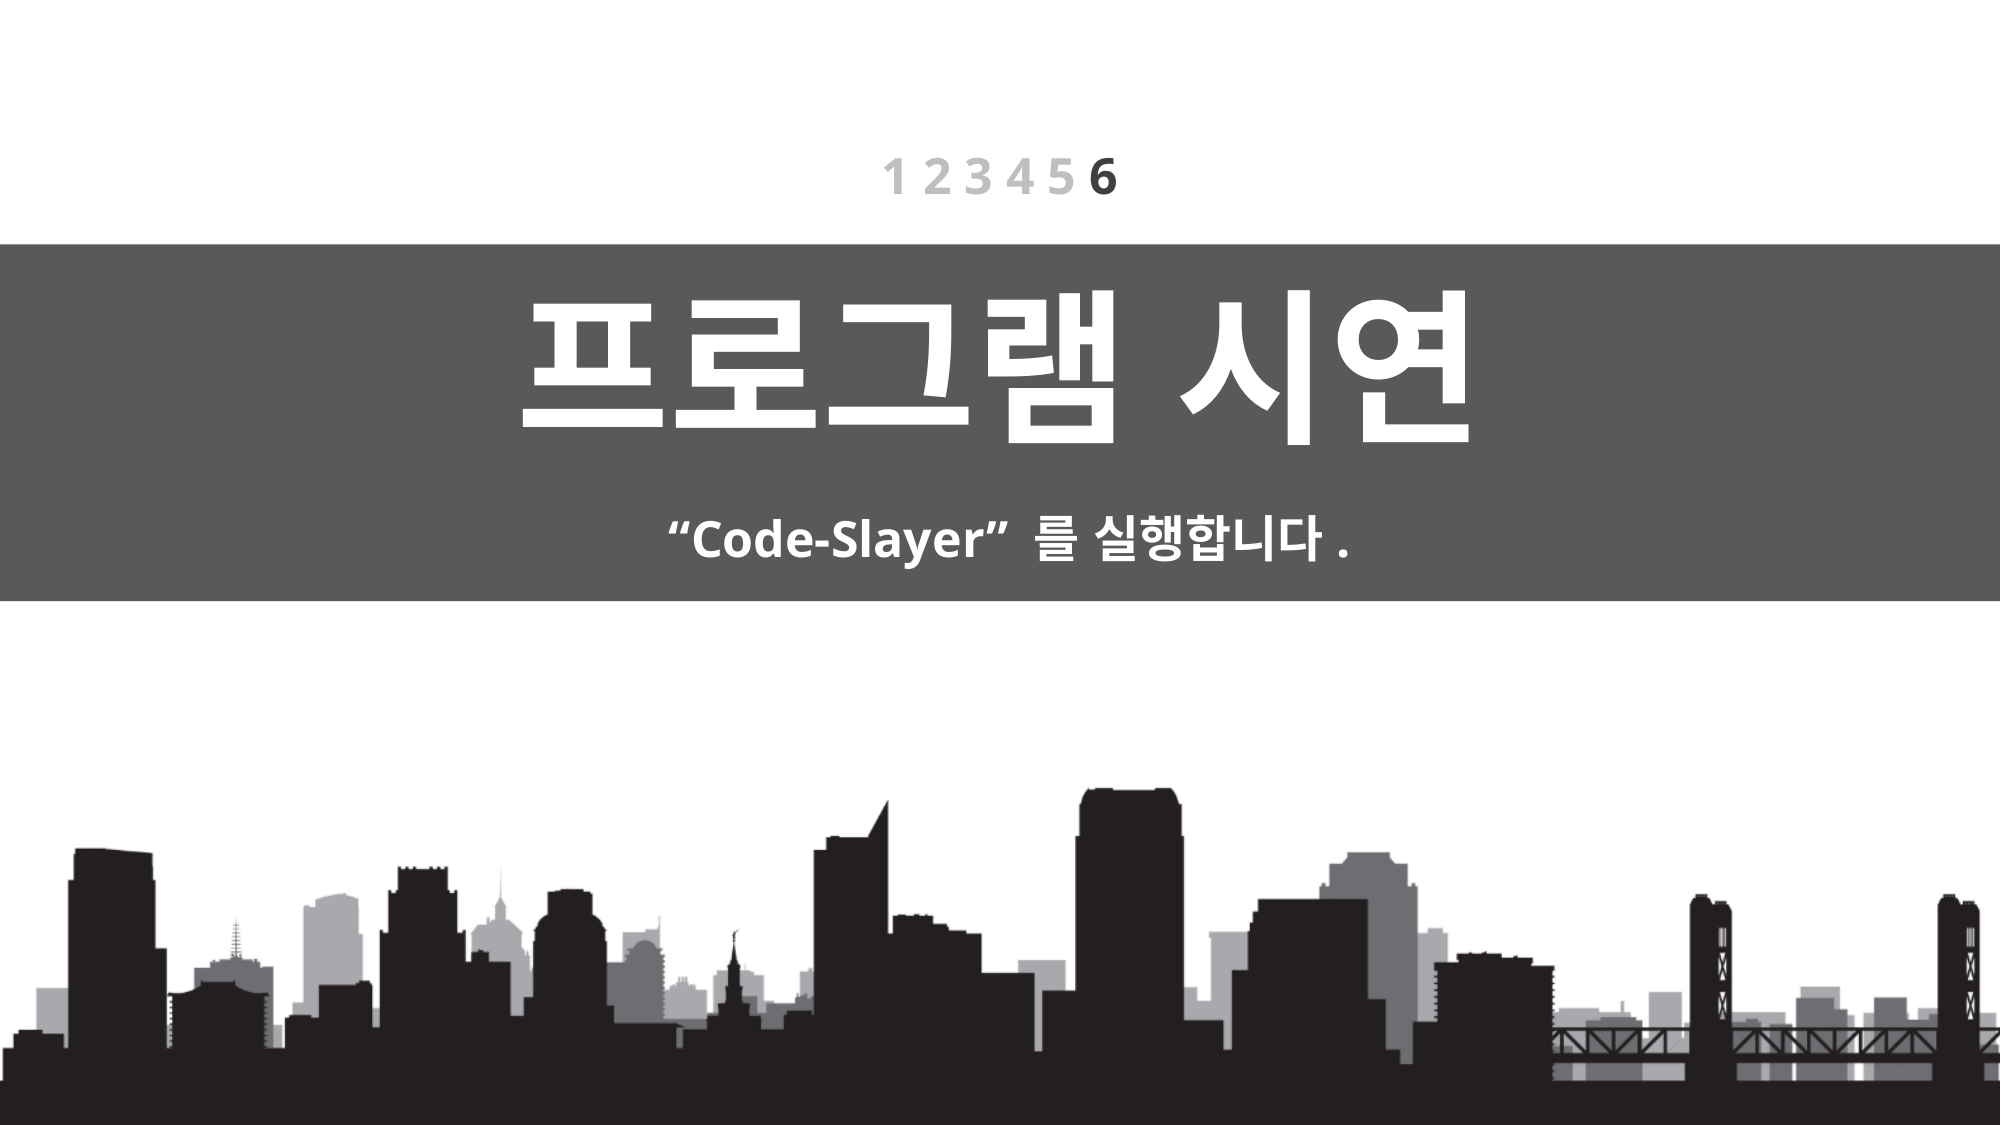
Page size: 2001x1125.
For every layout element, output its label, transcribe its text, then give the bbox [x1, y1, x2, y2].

text_box “Code-Slayer” 를 실행합니다. [454, 500, 1565, 575]
text_box 프로그램 시연 [160, 256, 1840, 472]
text_box [0, 243, 2000, 602]
picture [0, 731, 2000, 1125]
text_box 1 2 3 4 5 6 [785, 137, 1215, 213]
